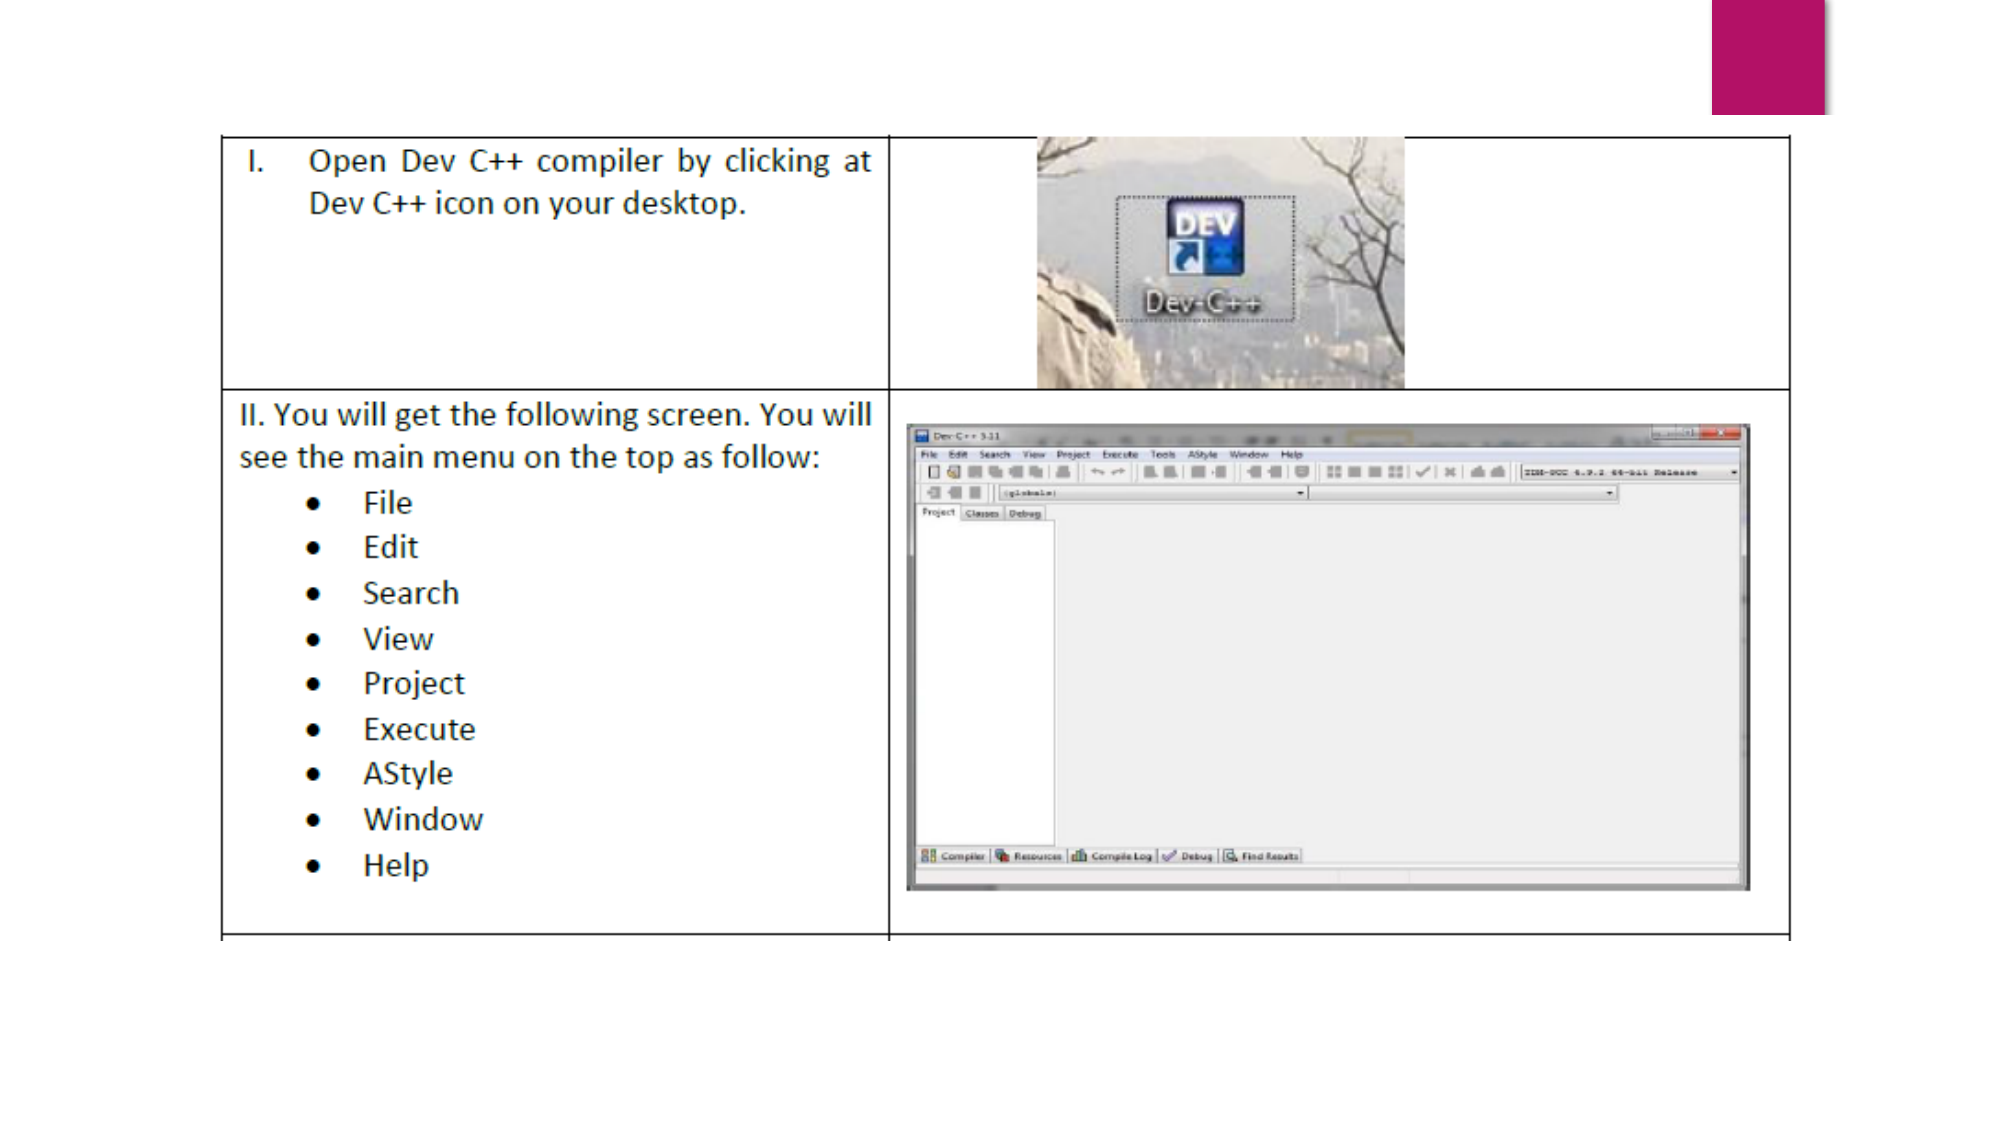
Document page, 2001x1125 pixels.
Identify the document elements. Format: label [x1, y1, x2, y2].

picture [202, 115, 1840, 942]
